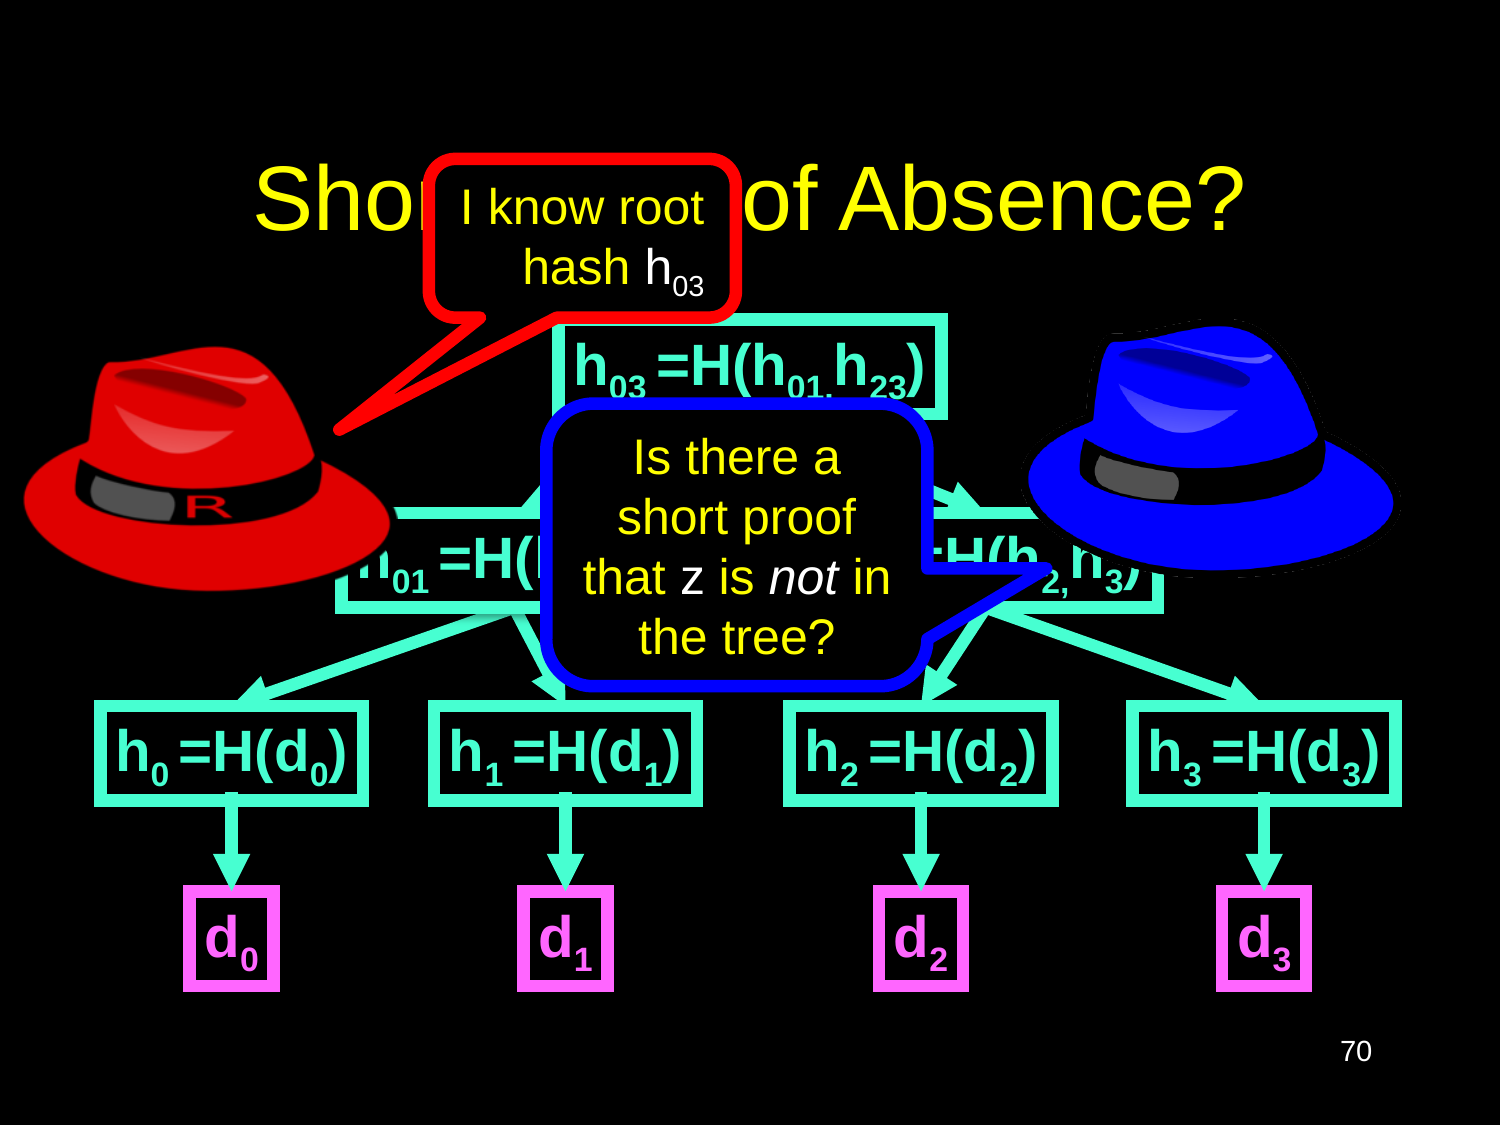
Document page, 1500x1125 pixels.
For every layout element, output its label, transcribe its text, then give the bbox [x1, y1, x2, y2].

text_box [985, 598, 1265, 707]
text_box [513, 608, 566, 707]
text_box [401, 512, 1168, 600]
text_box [428, 705, 703, 978]
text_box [231, 608, 508, 707]
slide_number 70 [1074, 1024, 1388, 1101]
picture [1020, 318, 1401, 579]
text_box Is there a short proof that z is not in the tree? [569, 608, 915, 687]
text_box I know root hash h03 [402, 158, 736, 398]
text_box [717, 405, 986, 514]
text_box h03 =H(h01,h23) [558, 319, 942, 403]
picture [16, 338, 398, 599]
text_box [89, 705, 374, 978]
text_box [515, 405, 715, 514]
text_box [1127, 705, 1401, 978]
title Short Proof of Absence? [112, 99, 1388, 288]
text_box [784, 705, 1058, 978]
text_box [920, 598, 984, 707]
